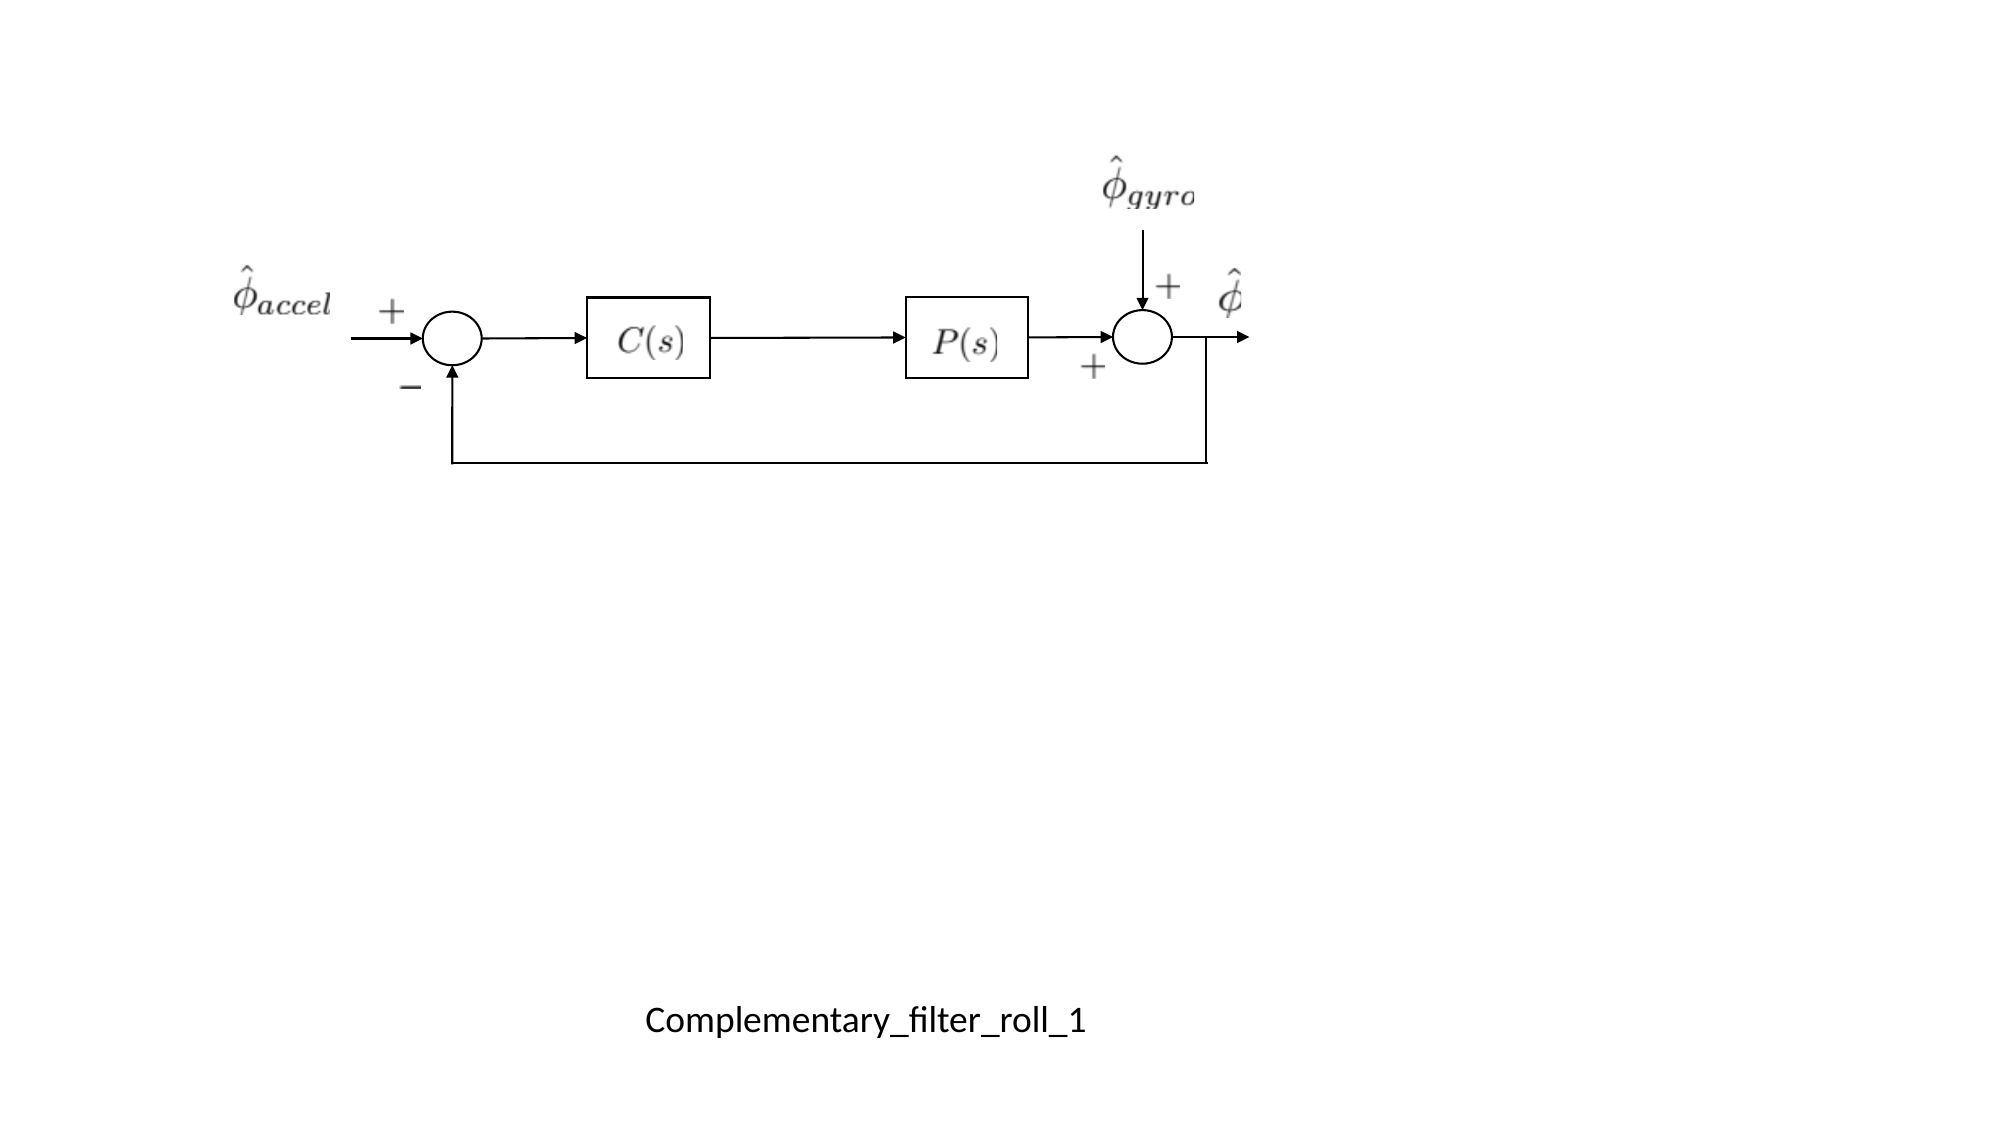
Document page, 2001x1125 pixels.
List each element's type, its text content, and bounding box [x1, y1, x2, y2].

picture [1079, 353, 1105, 379]
text_box [586, 296, 711, 379]
picture [932, 326, 998, 362]
picture [1154, 273, 1180, 299]
picture [618, 324, 683, 360]
picture [397, 384, 421, 390]
picture [1102, 153, 1195, 209]
text_box [421, 310, 483, 367]
picture [233, 264, 330, 315]
text_box [905, 296, 1029, 379]
text_box [1112, 309, 1173, 365]
picture [1218, 267, 1242, 318]
picture [378, 298, 404, 324]
text_box Complementary_filter_roll_1 [630, 987, 1103, 1047]
